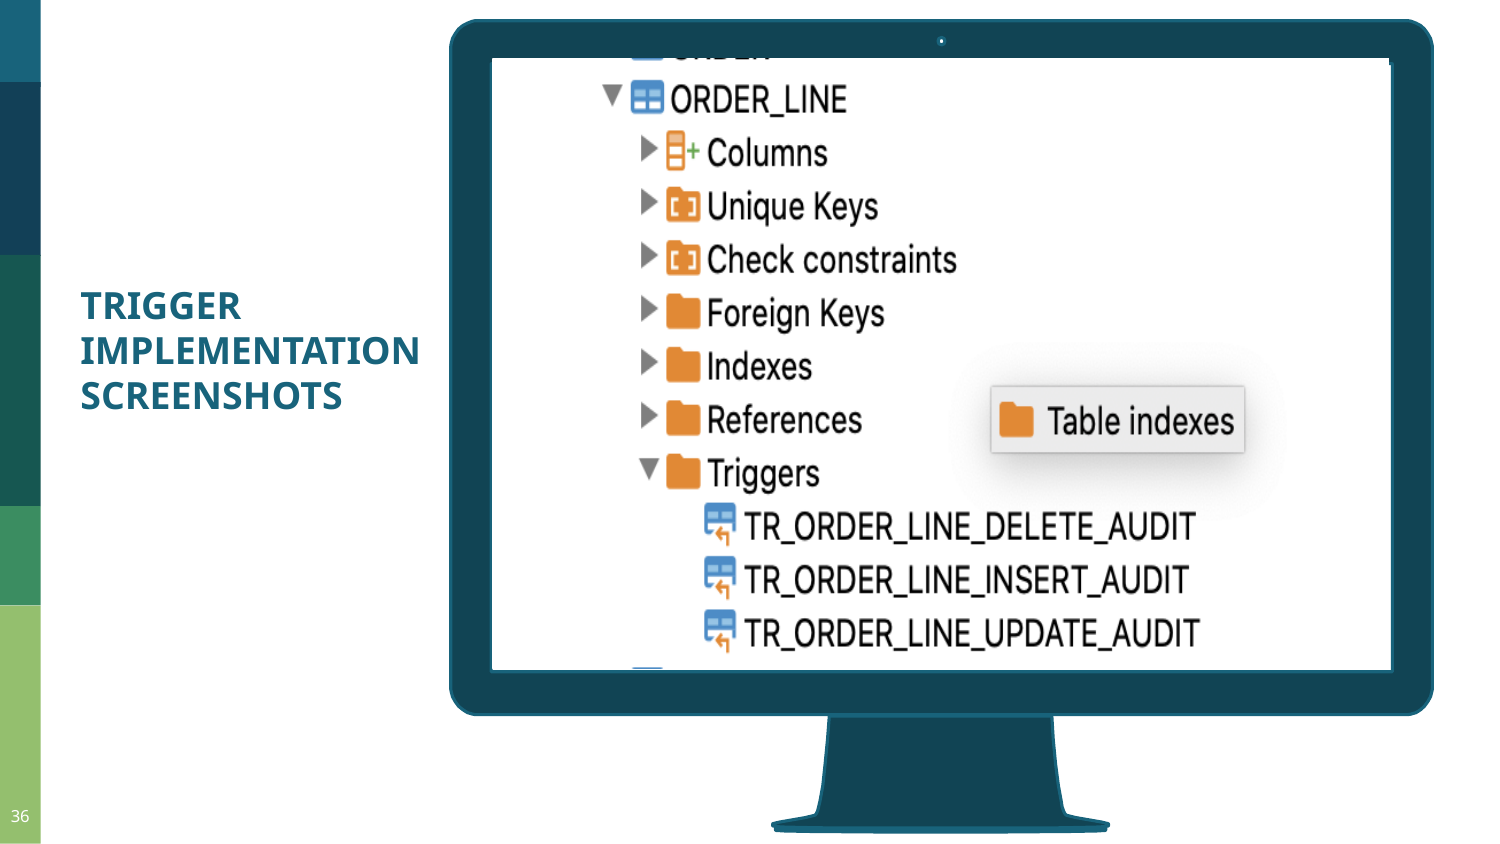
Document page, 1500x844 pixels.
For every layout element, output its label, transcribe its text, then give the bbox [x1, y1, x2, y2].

slide_number ‹#› [0, 790, 49, 844]
picture [492, 58, 1389, 669]
list TRIGGER IMPLEMENTATION SCREENSHOTS [65, 80, 451, 764]
text_box [772, 716, 1109, 832]
text_box [450, 20, 1433, 715]
